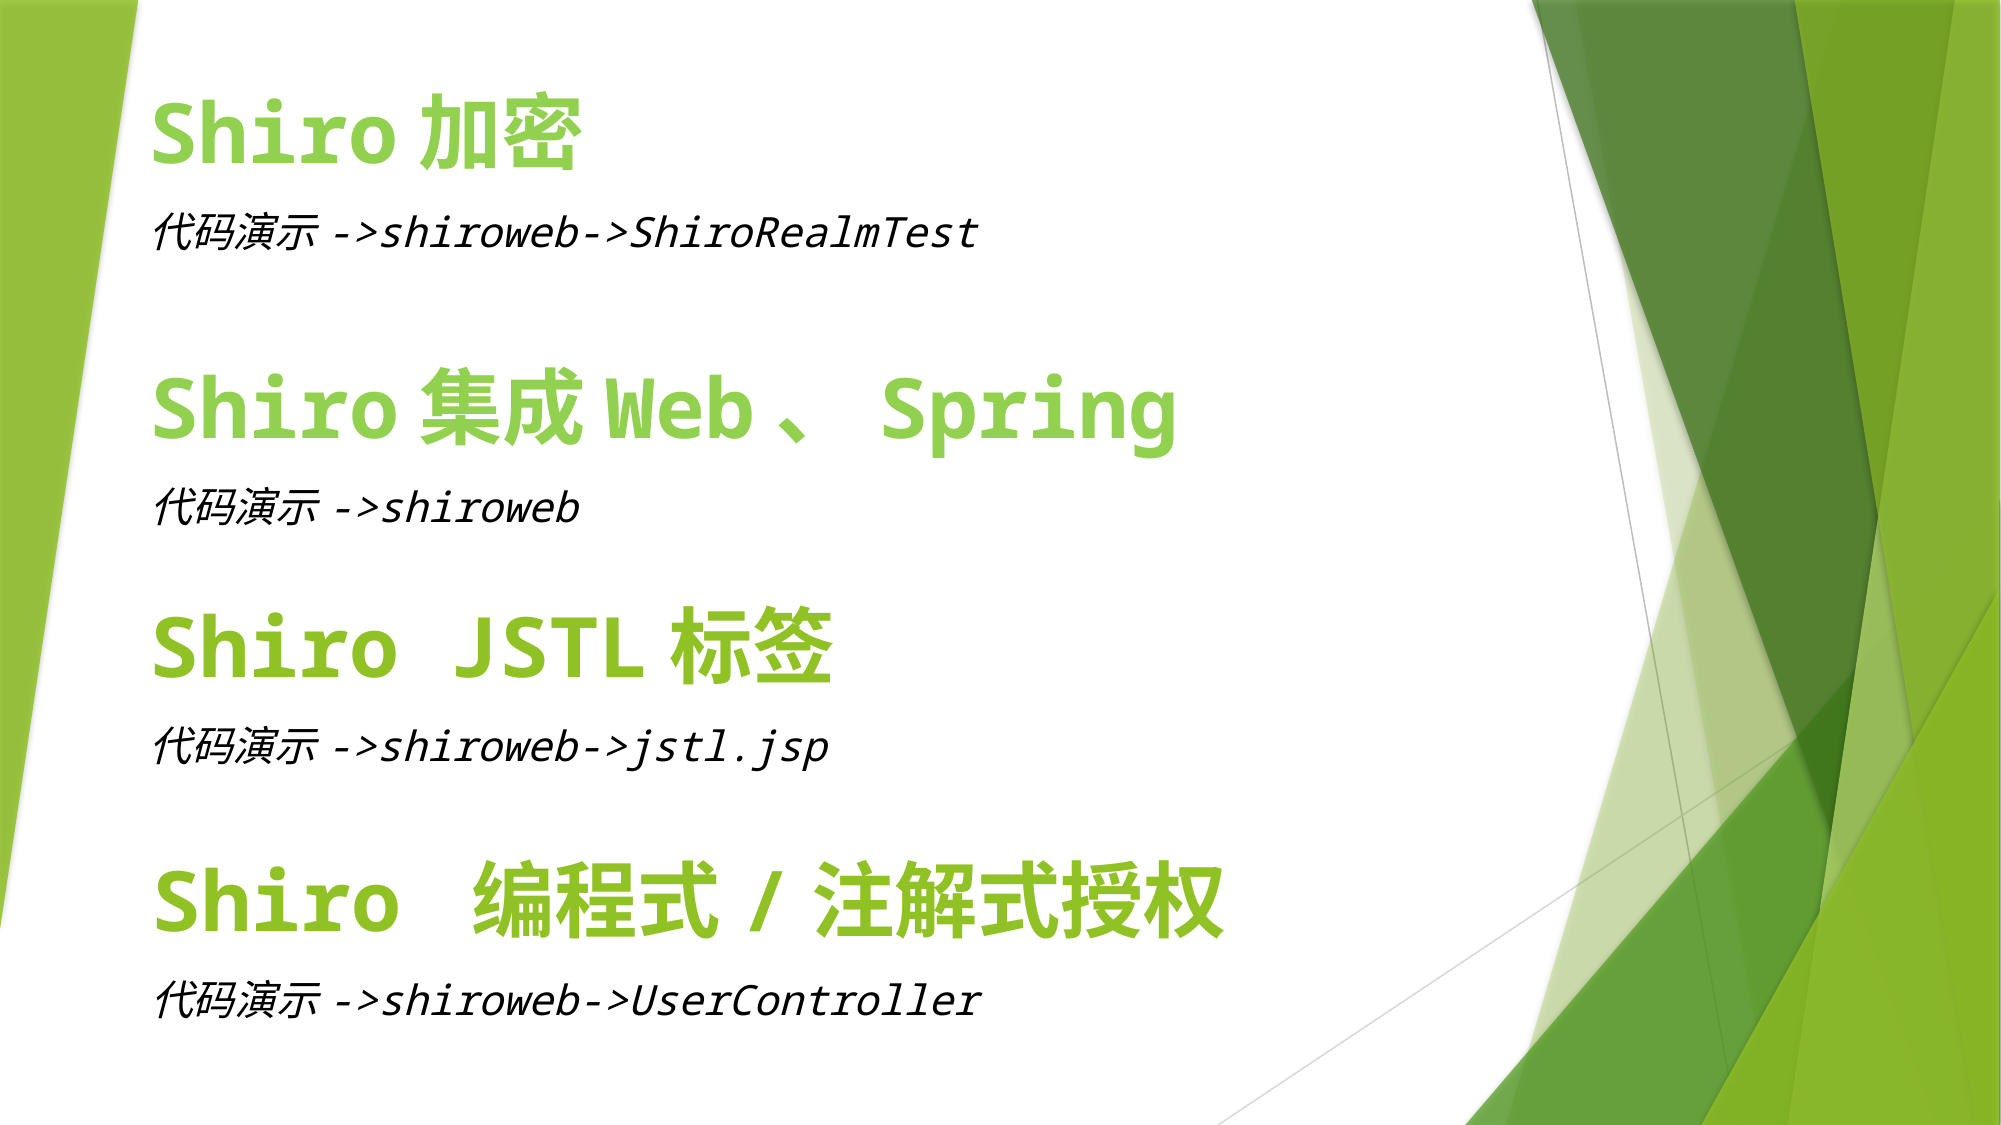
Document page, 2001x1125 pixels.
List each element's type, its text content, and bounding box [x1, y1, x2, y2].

text_box Shiro集成Web、Spring [134, 347, 1360, 463]
text_box Shiro 编程式/注解式授权 [136, 840, 1362, 956]
text_box 代码演示->shiroweb->UserController [136, 966, 1557, 1031]
text_box Shiro JSTL标签 [135, 587, 1360, 702]
text_box 代码演示->shiroweb->ShiroRealmTest [134, 198, 1556, 264]
text_box 代码演示->shiroweb->jstl.jsp [134, 712, 1556, 778]
text_box 代码演示->shiroweb [135, 473, 1557, 538]
text_box Shiro加密 [133, 73, 1359, 188]
